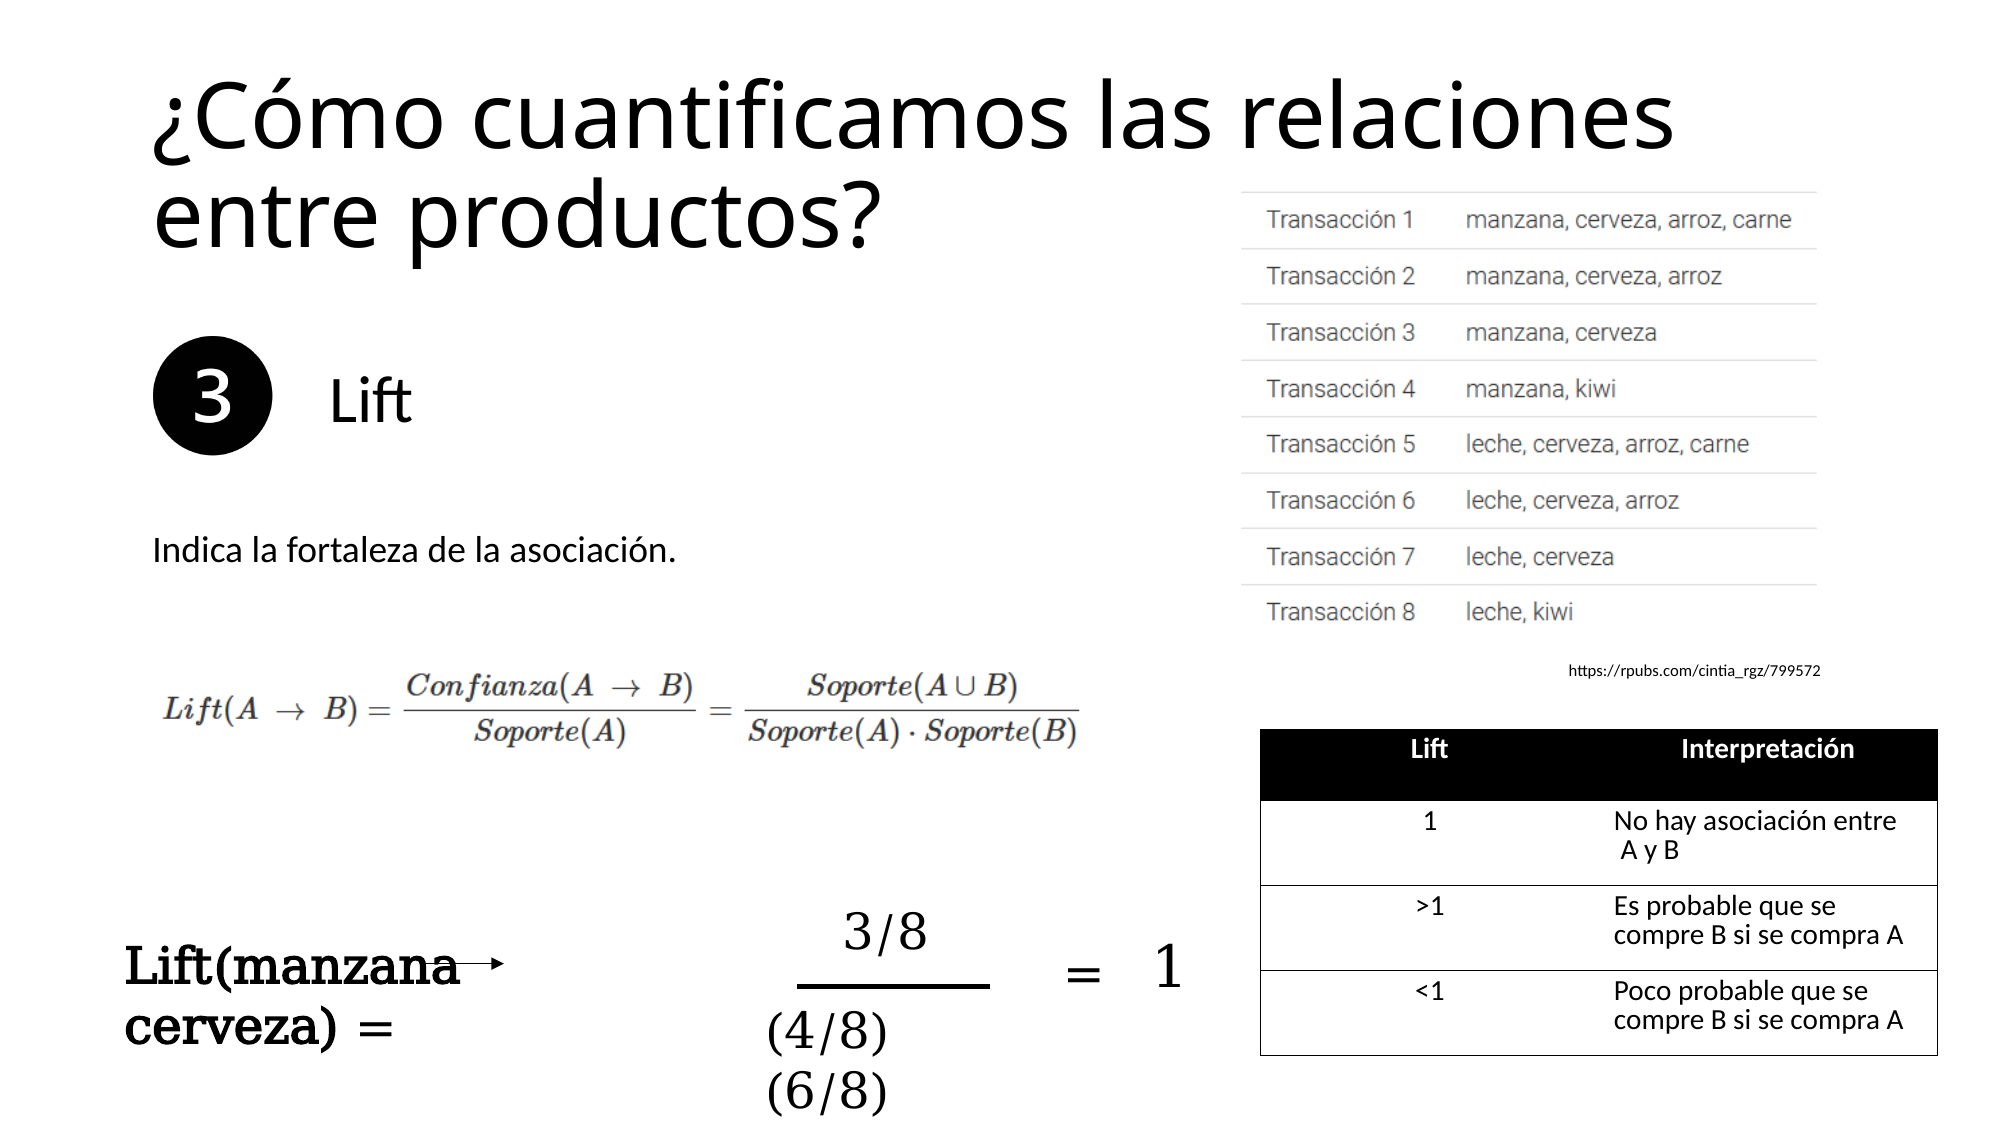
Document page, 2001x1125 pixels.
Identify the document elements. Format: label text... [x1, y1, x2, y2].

text_box Lift [314, 348, 1018, 443]
picture [137, 320, 288, 471]
text_box (4/8) (6/8) [748, 991, 1050, 1125]
table_cell Es probable que se compre B si se compra A [1599, 886, 1937, 970]
table_cell >1 [1261, 886, 1599, 970]
text_box 1 [1136, 921, 1260, 1007]
table_header Lift [1261, 730, 1599, 800]
table_cell No hay asociación entre A y B [1599, 801, 1937, 885]
title ¿Cómo cuantificamos las relaciones entre productos? [137, 59, 1863, 278]
table_cell Poco probable que se compre B si se compra A [1599, 971, 1937, 1055]
table_cell 1 [1261, 801, 1599, 885]
text_box https://rpubs.com/cintia_rgz/799572 [1553, 652, 1929, 687]
text_box Indica la fortaleza de la asociación. [137, 517, 1181, 578]
text_box = [1049, 931, 1136, 1007]
text_box Lift(manzana cerveza) = [109, 925, 804, 1061]
text_box 3/8 [828, 892, 960, 968]
picture [1181, 173, 1872, 650]
table_header Interpretación [1599, 730, 1937, 800]
picture [109, 649, 1087, 776]
table_cell <1 [1261, 971, 1599, 1055]
